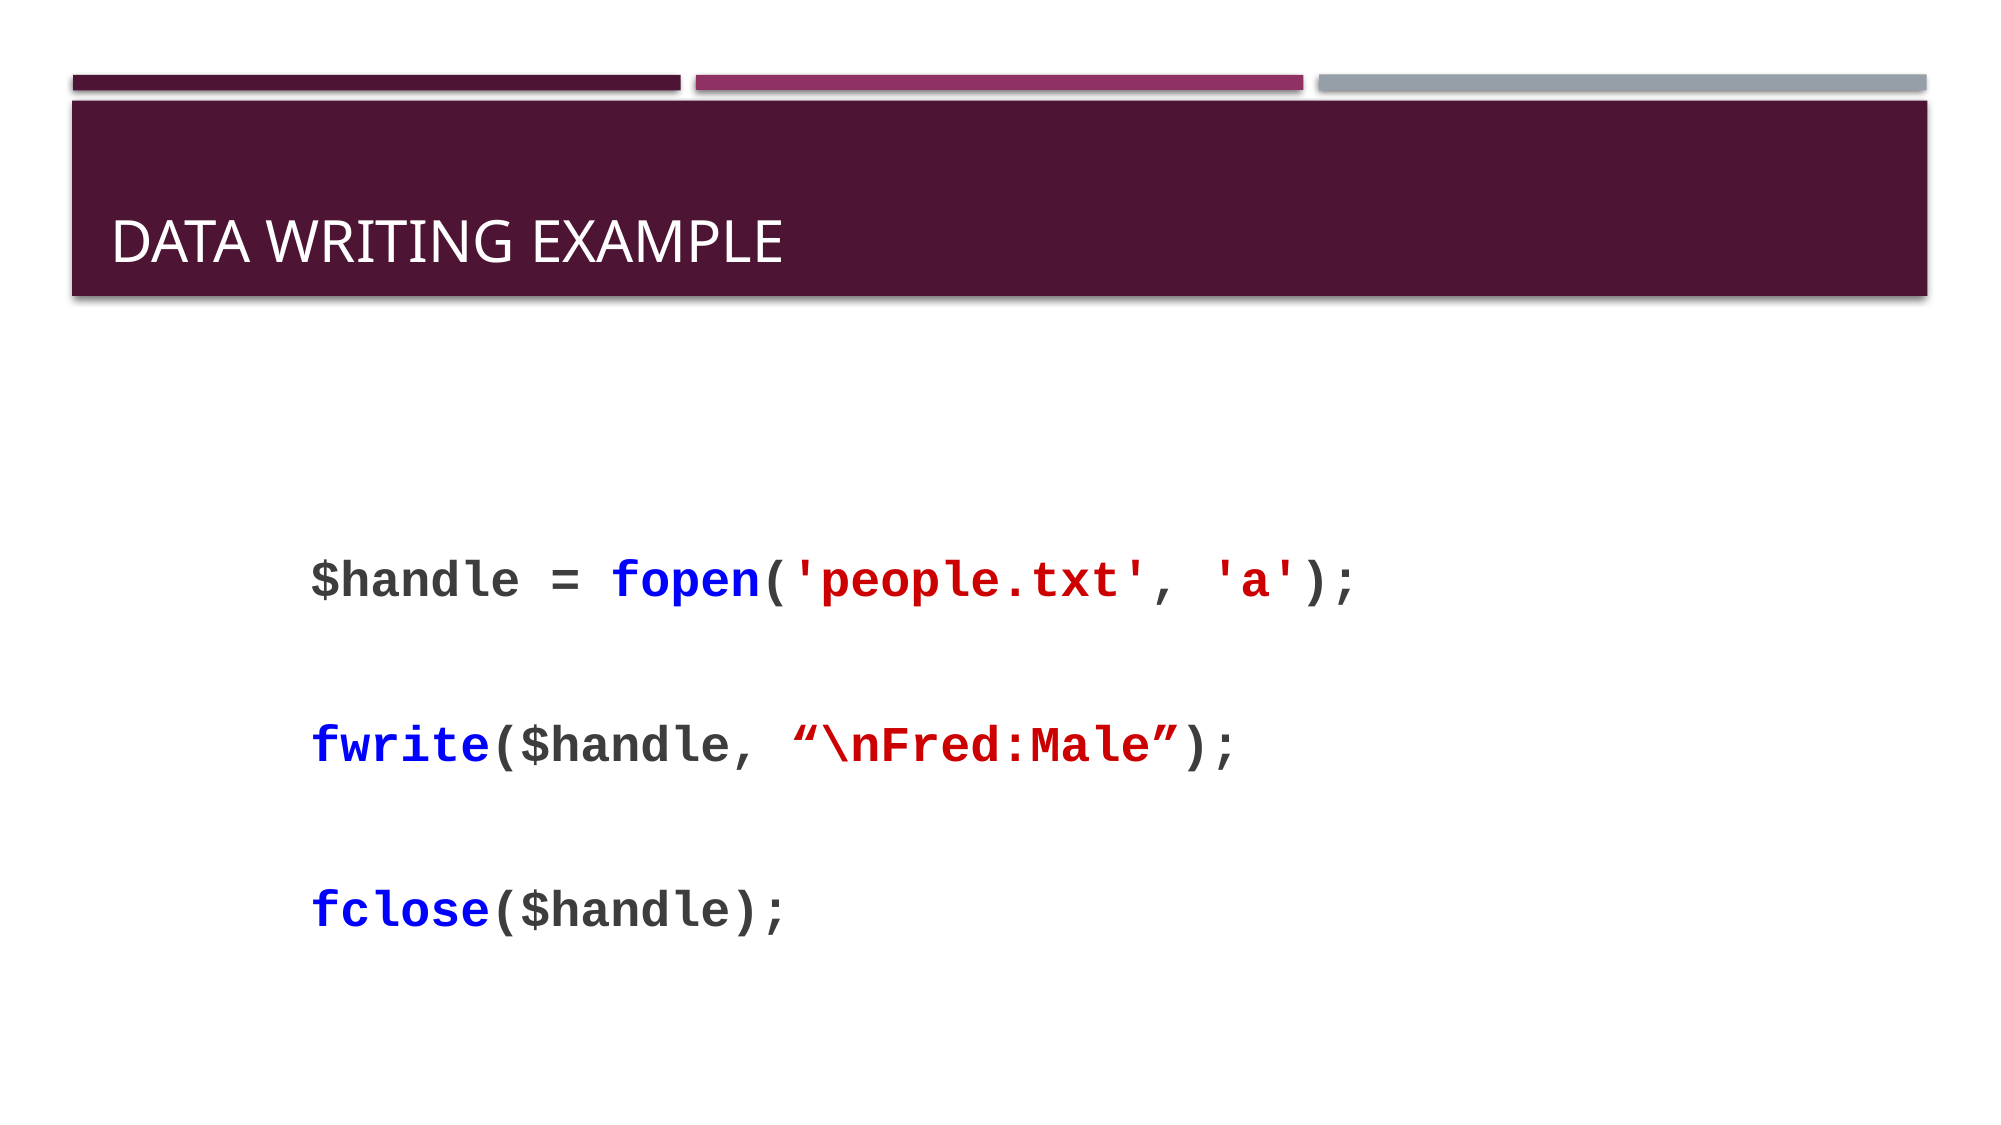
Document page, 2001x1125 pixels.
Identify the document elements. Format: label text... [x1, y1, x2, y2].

title Data Writing Example [95, 115, 1905, 282]
list $handle = fopen('people.txt', 'a'); fwrite($handle, “\nFred:Male”); fclose($handle); [95, 357, 1905, 962]
